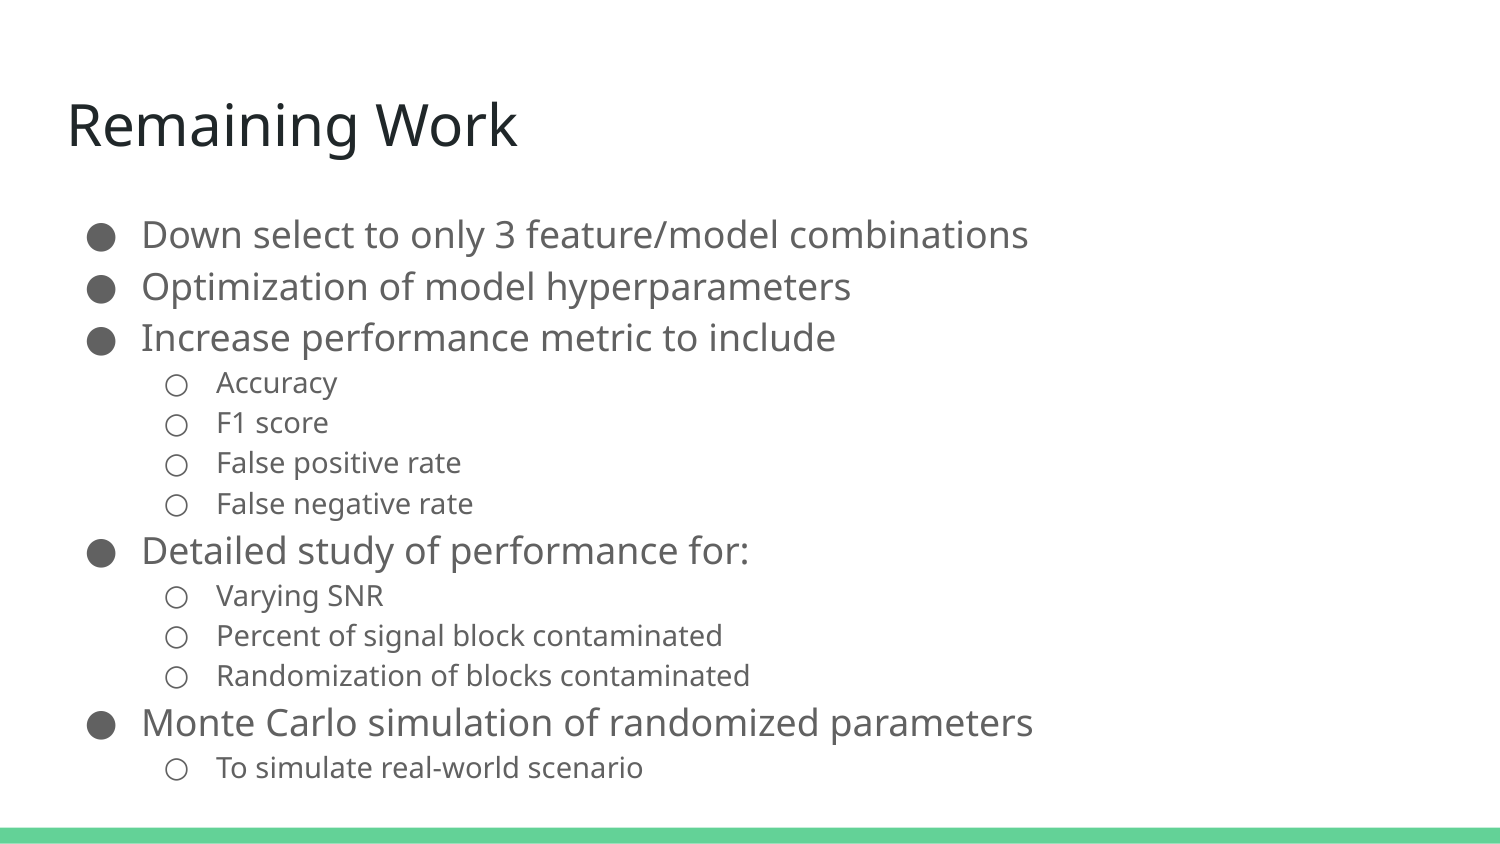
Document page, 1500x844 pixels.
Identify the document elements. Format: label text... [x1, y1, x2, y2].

list Down select to only 3 feature/model combinations Optimization of model hyperparameters Increase performance metric to include Accuracy F1 score False positive rate False negative rate Detailed study of performance for: Varying SNR Percent of signal block contaminated Randomization of blocks contaminated Monte Carlo simulation of randomized parameters To simulate real-world scenario [51, 189, 1449, 799]
title Remaining Work [51, 72, 1449, 167]
